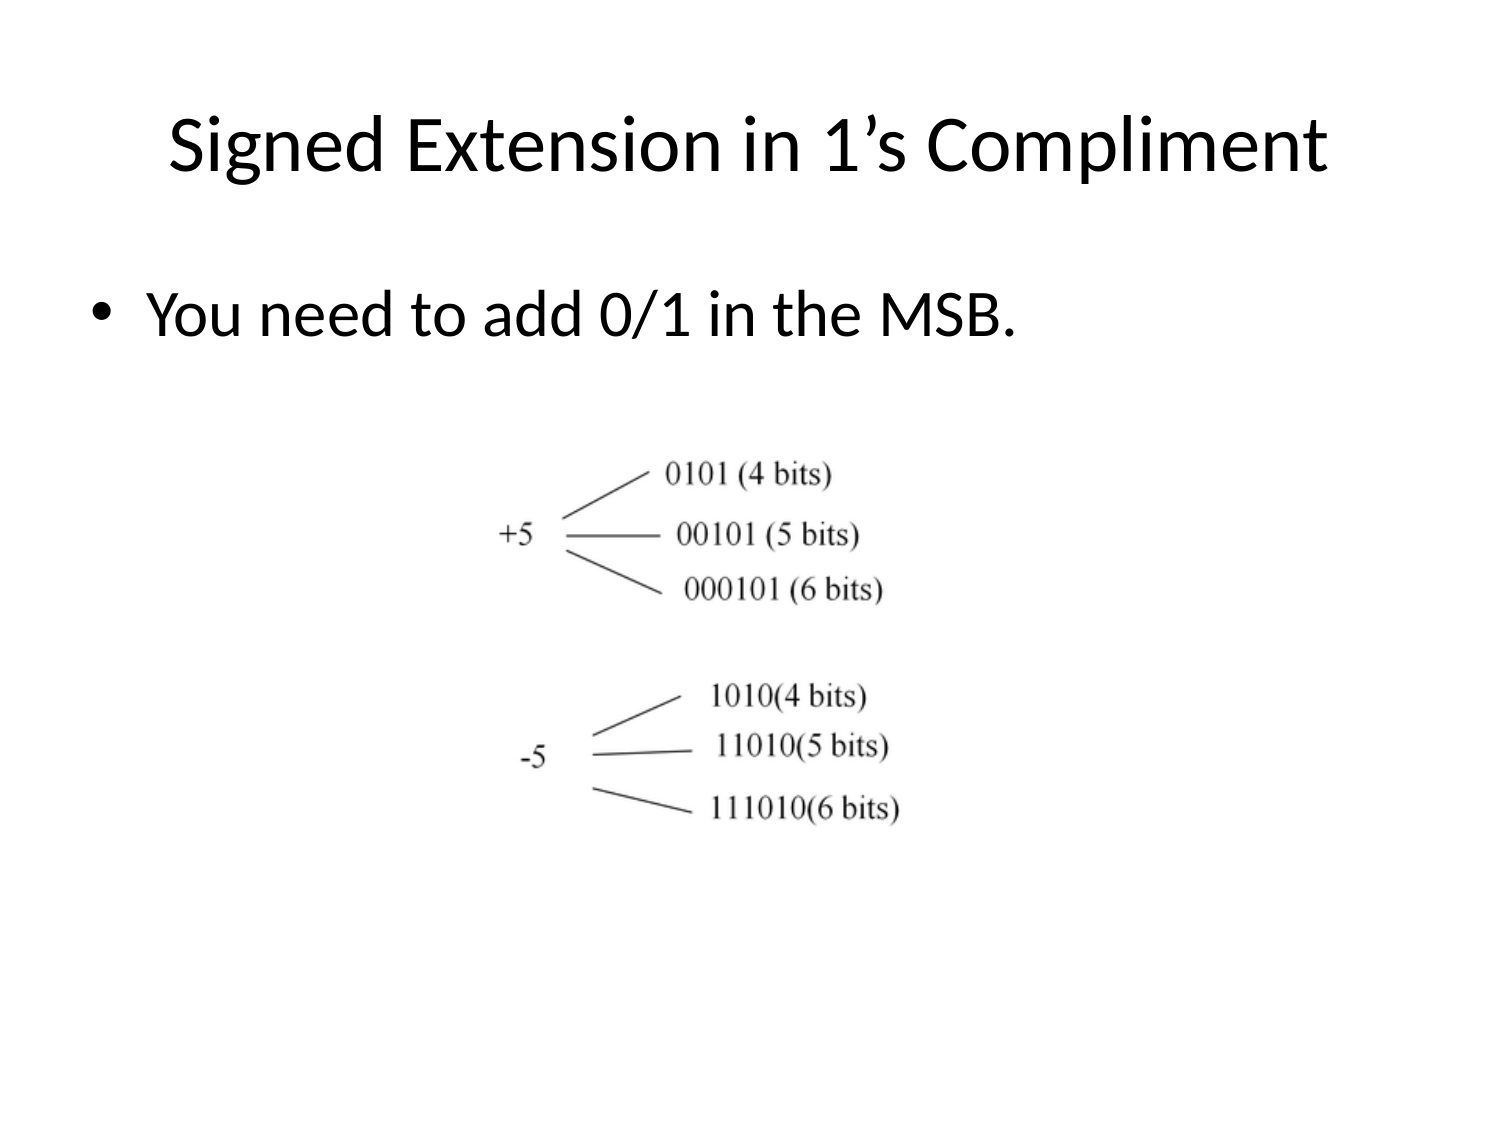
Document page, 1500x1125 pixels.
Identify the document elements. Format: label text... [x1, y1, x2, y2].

picture [462, 437, 932, 618]
picture [474, 674, 944, 855]
title Signed Extension in 1’s Compliment [75, 45, 1425, 233]
list You need to add 0/1 in the MSB. [75, 262, 1425, 1005]
